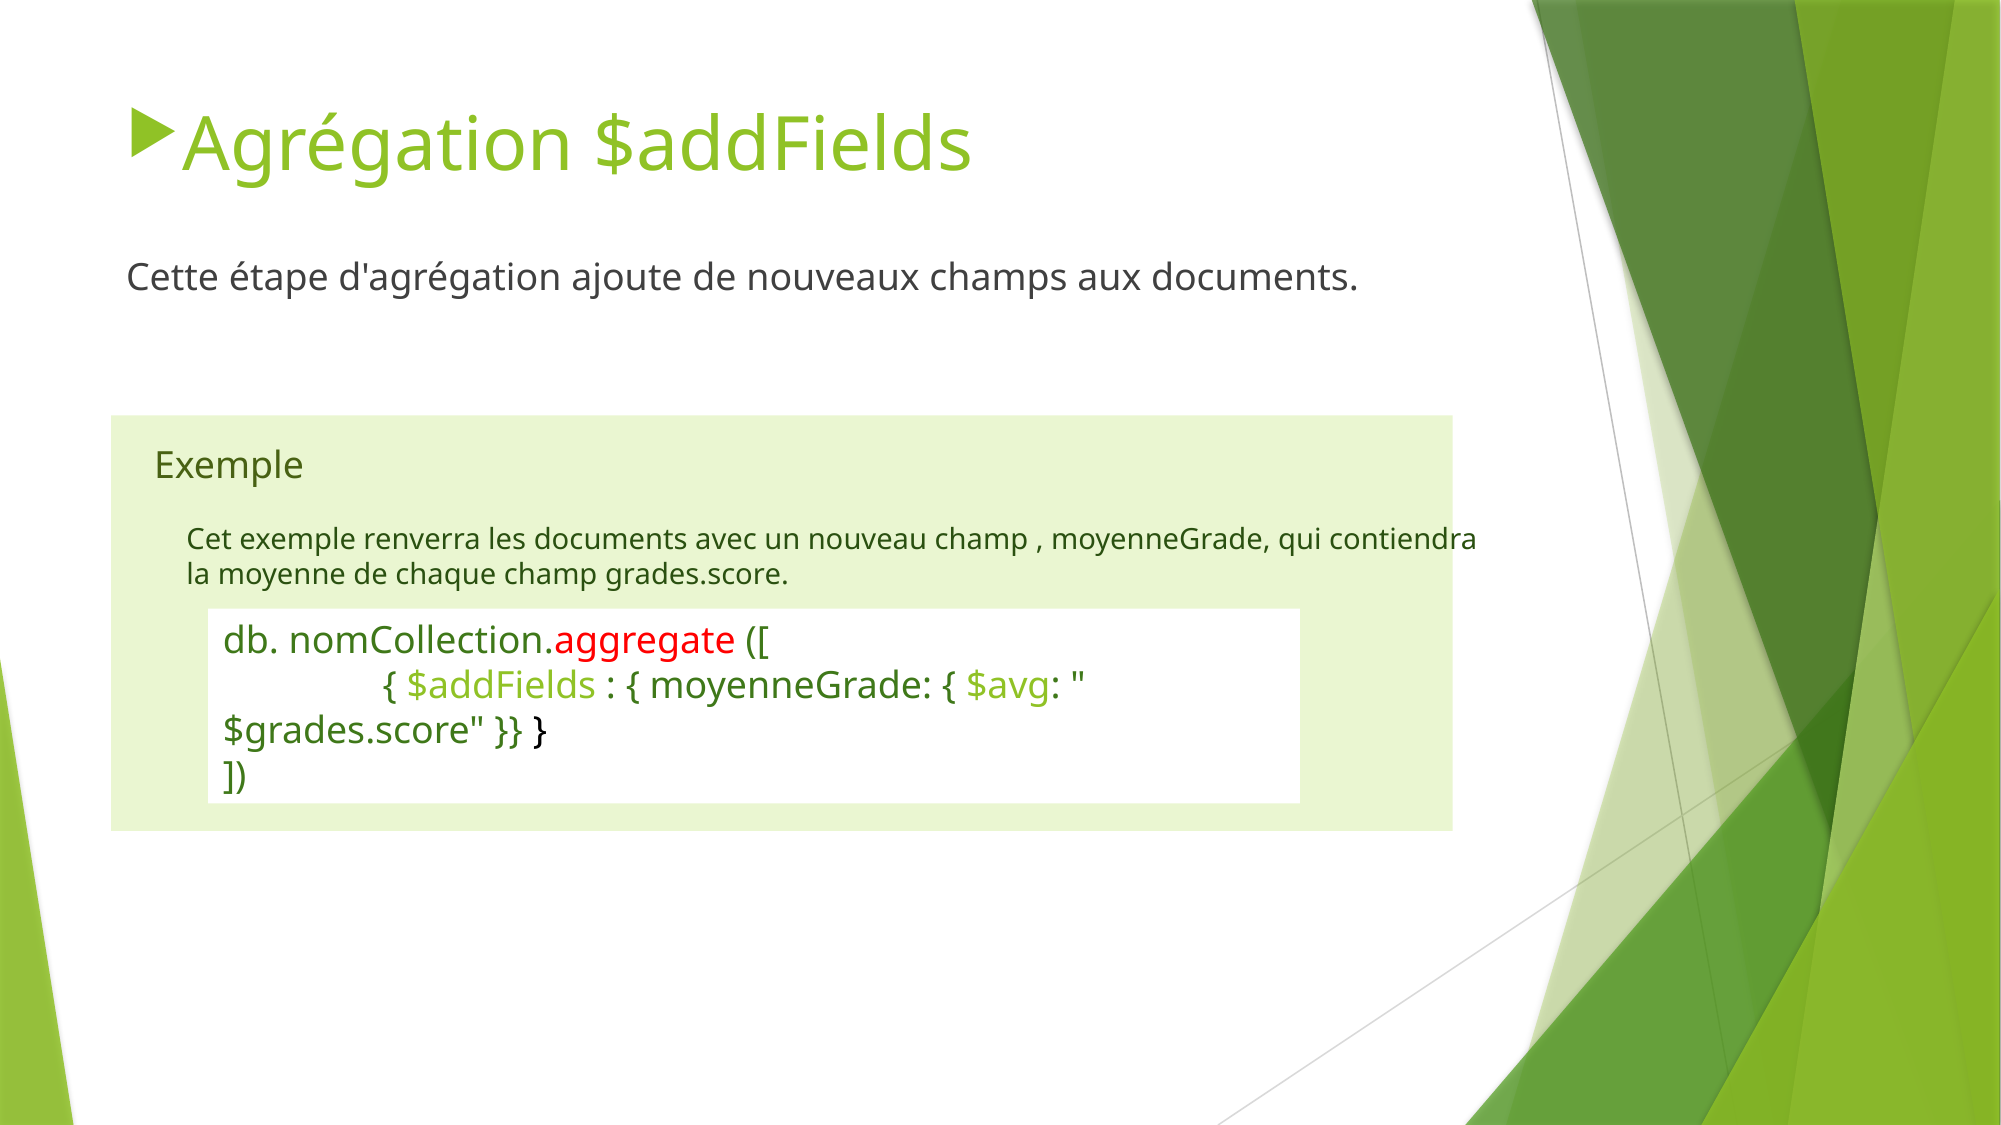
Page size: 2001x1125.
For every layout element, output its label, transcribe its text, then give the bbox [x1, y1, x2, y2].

text_box Cette étape d'agrégation ajoute de nouveaux champs aux documents. [111, 245, 1522, 526]
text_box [110, 414, 1498, 832]
list Agrégation $addFields [111, 87, 1522, 223]
